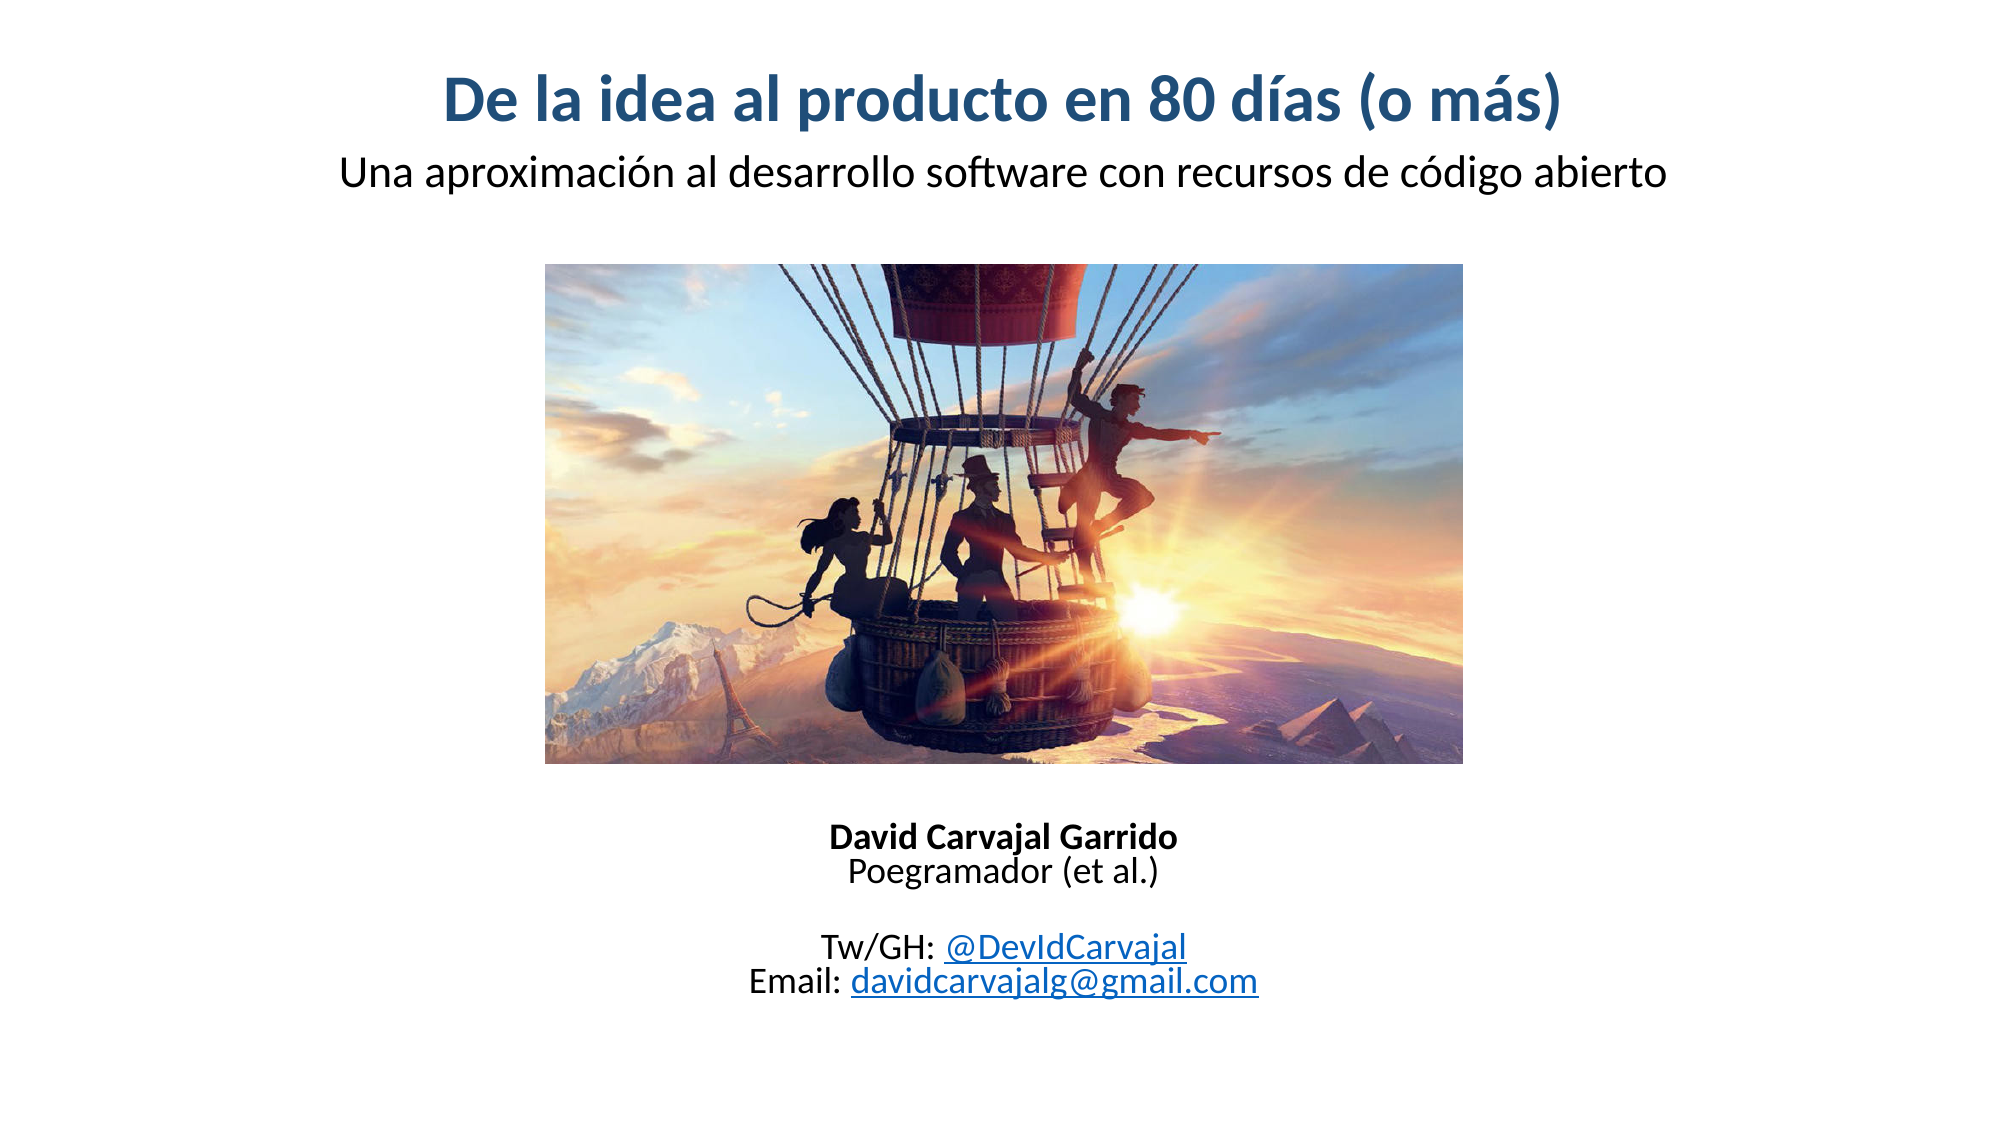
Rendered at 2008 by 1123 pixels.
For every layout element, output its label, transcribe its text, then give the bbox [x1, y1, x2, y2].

text_box David Carvajal Garrido Poegramador (et al.) Tw/GH: @DevIdCarvajal Email: davidcarvajalg@gmail.com [143, 780, 1865, 1093]
picture [545, 264, 1463, 764]
text_box De la idea al producto en 80 días (o más) Una aproximación al desarrollo software con recursos de código abierto [143, 65, 1865, 260]
